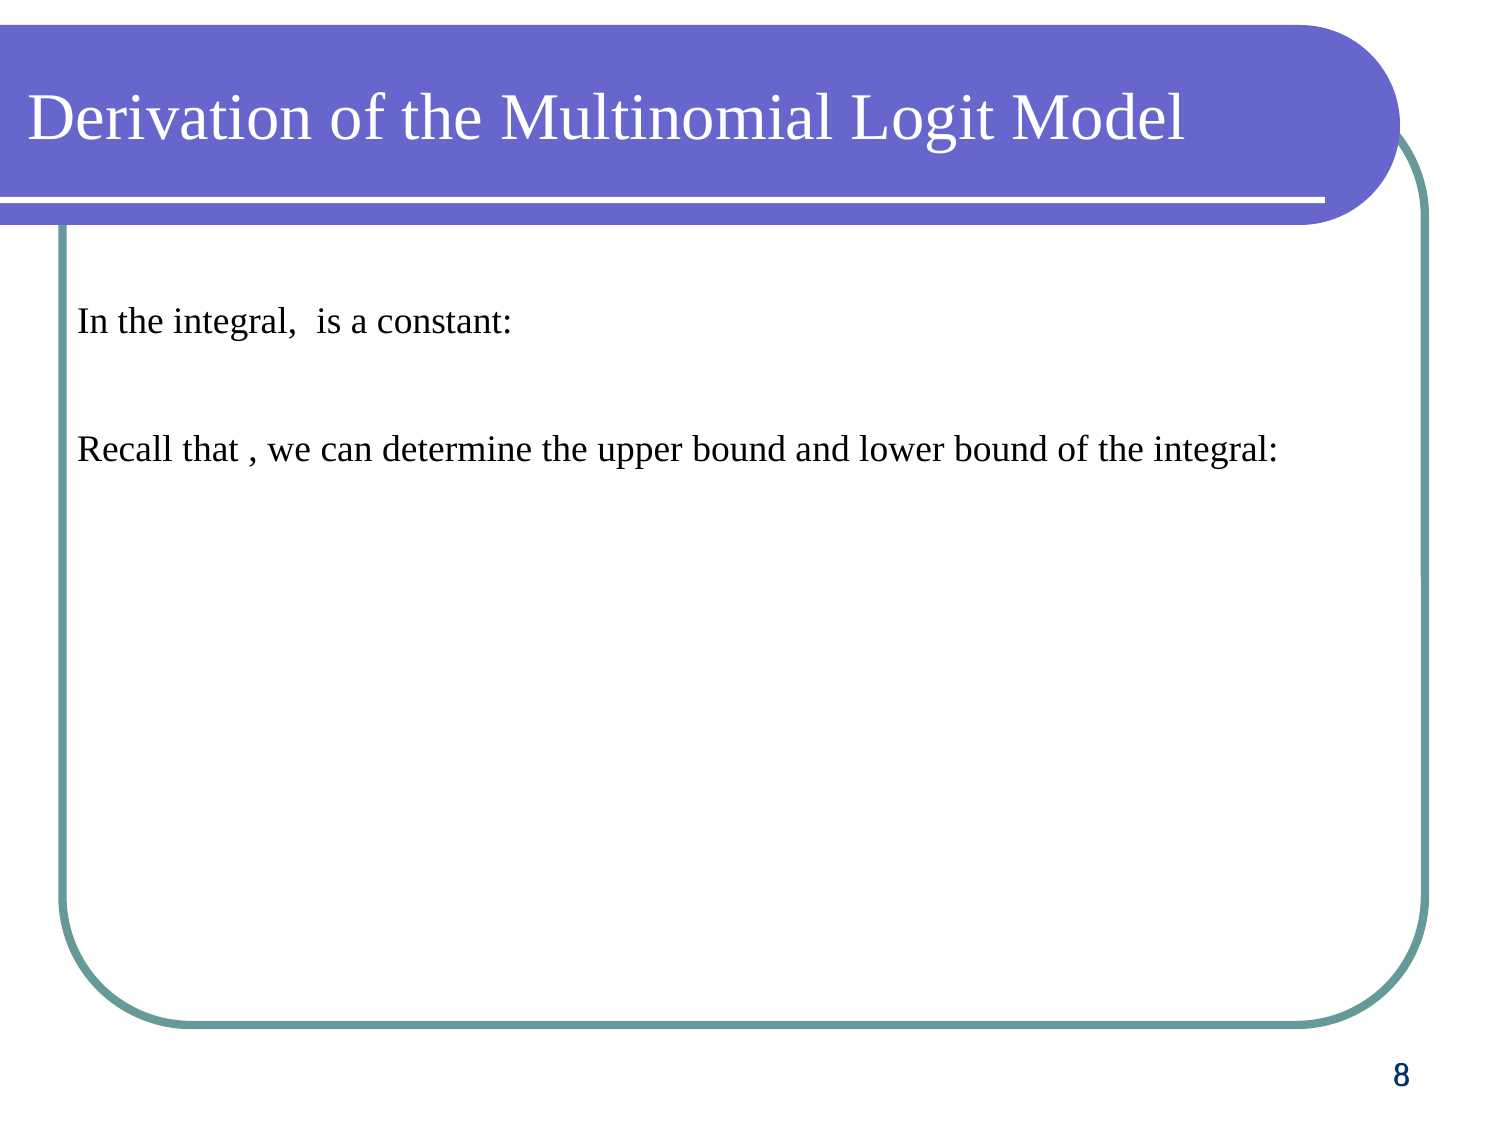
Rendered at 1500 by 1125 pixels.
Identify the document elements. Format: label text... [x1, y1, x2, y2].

text_box 8 [1175, 1024, 1425, 1100]
title Derivation of the Multinomial Logit Model [12, 37, 1393, 188]
